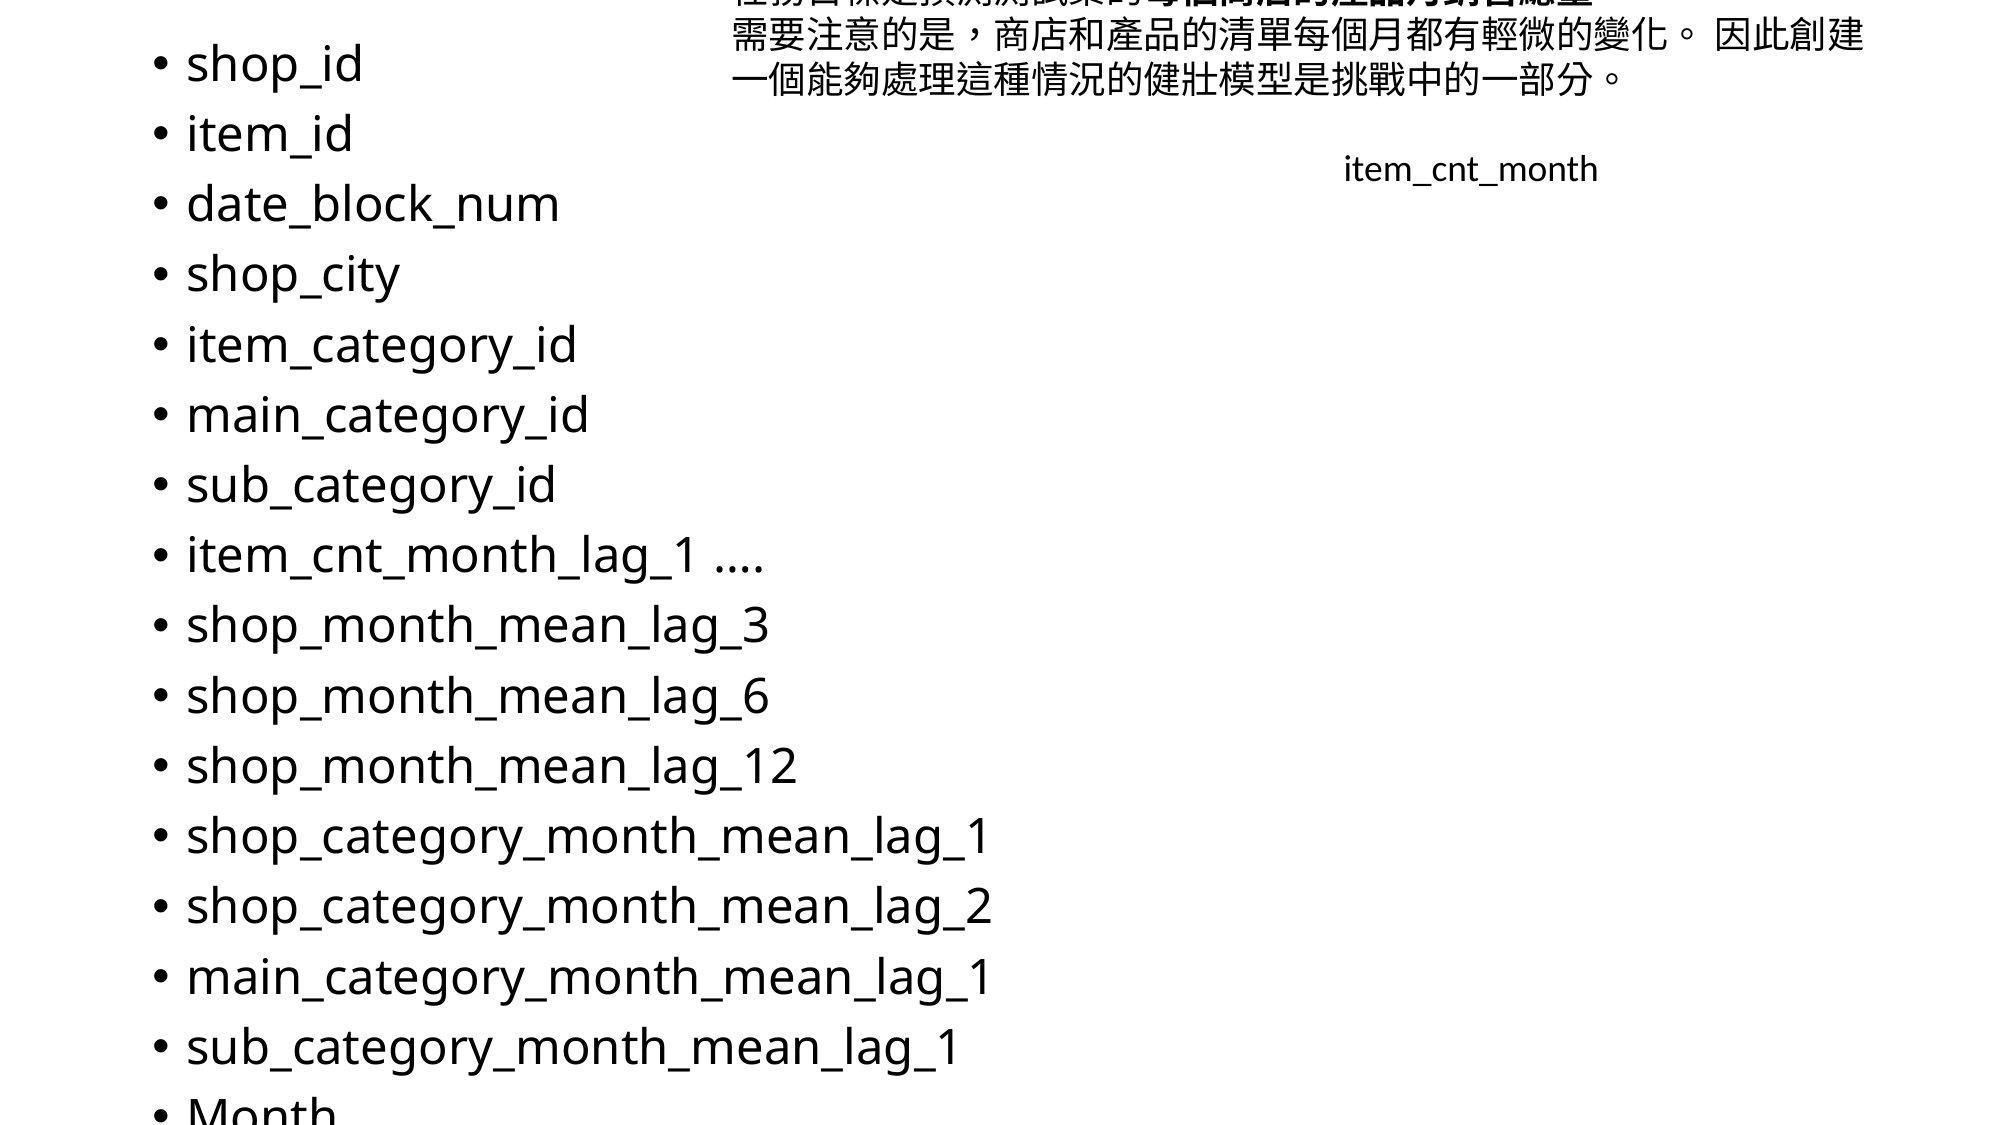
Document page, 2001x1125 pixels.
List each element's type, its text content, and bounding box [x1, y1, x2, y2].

text_box 我們需要預測不同ID對應商品（不同種類，存在於不同商店）下個月的銷售量大小 問題描述： 我們獲得了每日的歷史銷售數據（時間序列）。 任務目標是預測測試集的每個商店的產品月銷售總量。 需要注意的是，商店和產品的清單每個月都有輕微的變化。 因此創建一個能夠處理這種情況的健壯模型是挑戰中的一部分。 [716, 0, 1881, 154]
list shop_id item_id date_block_num shop_city item_category_id main_category_id sub_category_id item_cnt_month_lag_1 …. shop_month_mean_lag_3 shop_month_mean_lag_6 shop_month_mean_lag_12 shop_category_month_mean_lag_1 shop_category_month_mean_lag_2 main_category_month_mean_lag_1 sub_category_month_mean_lag_1 Month holidays_in_month moex [137, 31, 1863, 1125]
text_box item_cnt_month [1328, 136, 2000, 197]
